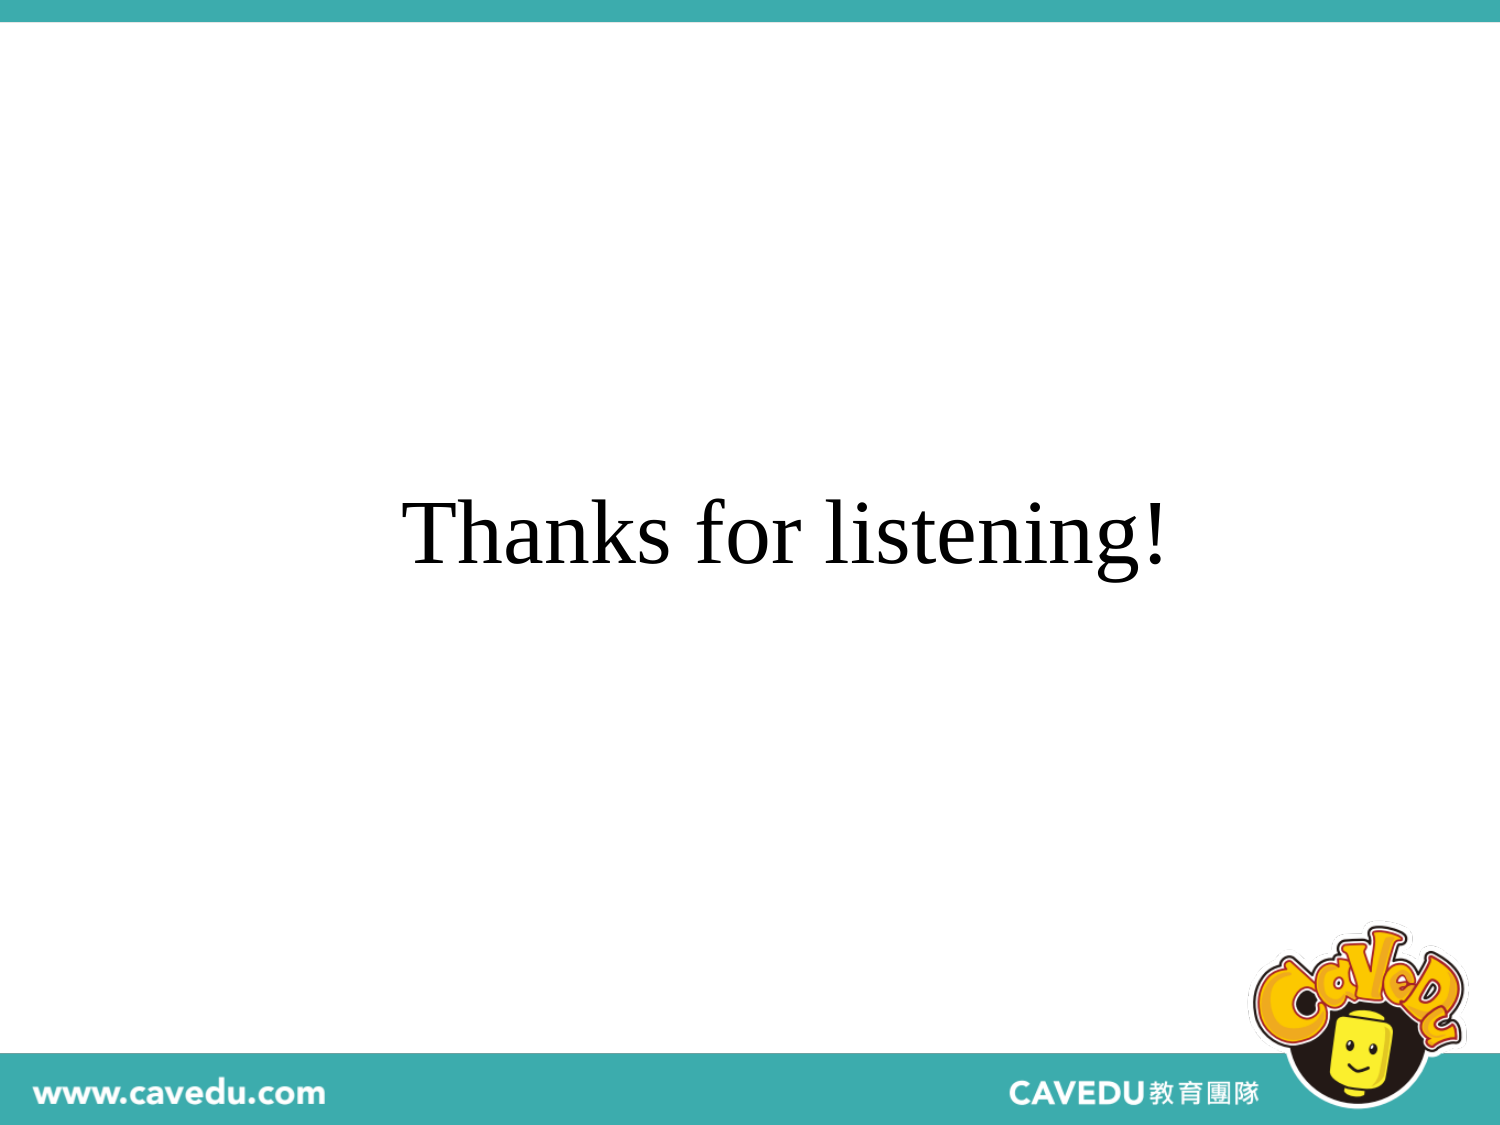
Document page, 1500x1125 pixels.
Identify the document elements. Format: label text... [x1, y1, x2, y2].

title Thanks for listening! [112, 432, 1463, 621]
